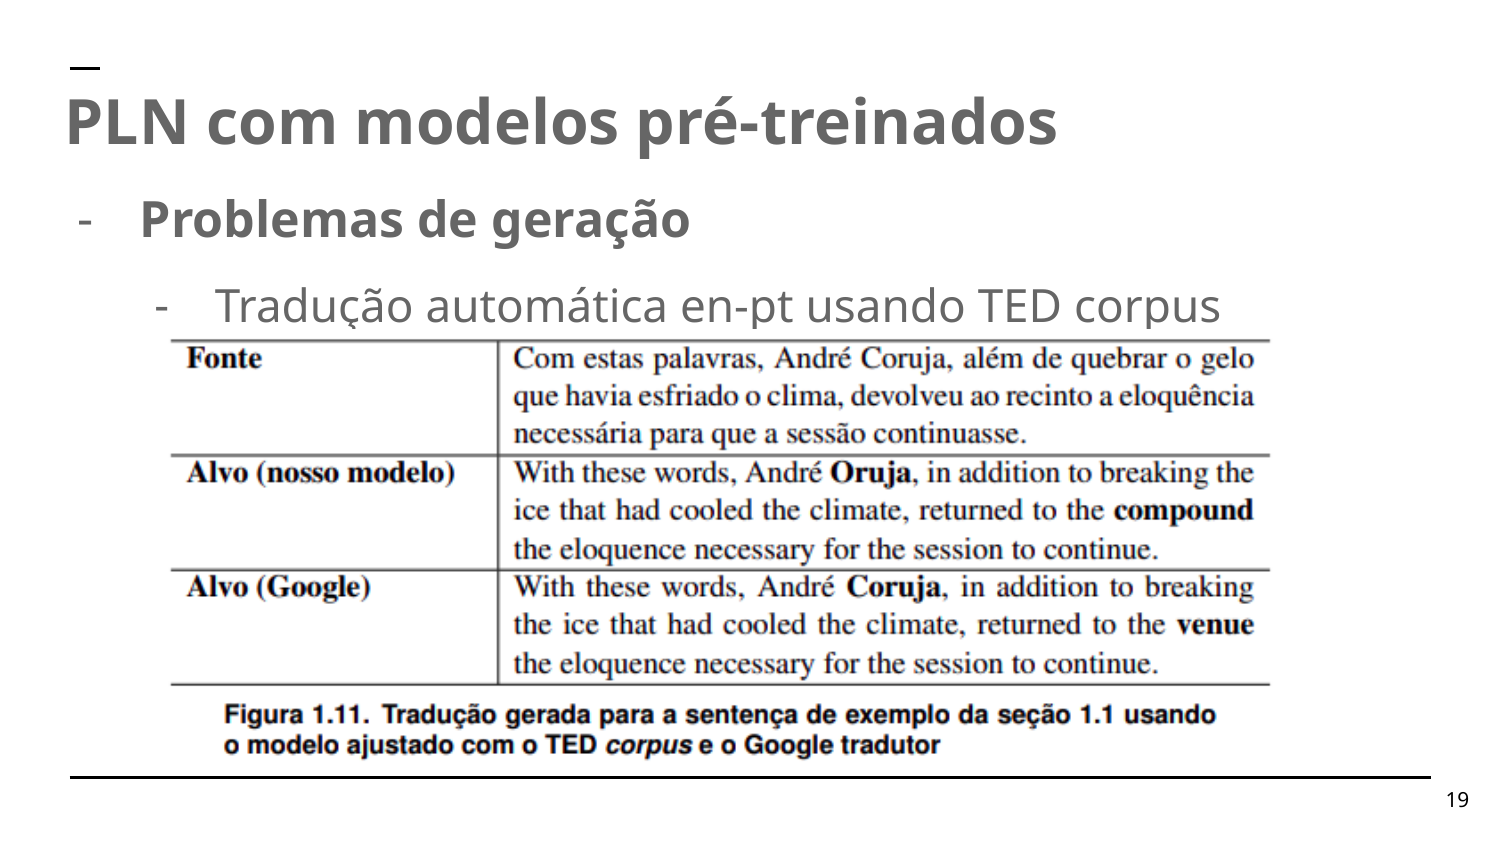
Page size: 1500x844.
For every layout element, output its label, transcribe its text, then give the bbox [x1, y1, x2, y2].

slide_number ‹#› [1436, 769, 1484, 834]
picture [166, 329, 1281, 770]
title PLN com modelos pré-treinados [49, 67, 1448, 173]
list Problemas de geração Tradução automática en-pt usando TED corpus [49, 172, 1436, 834]
